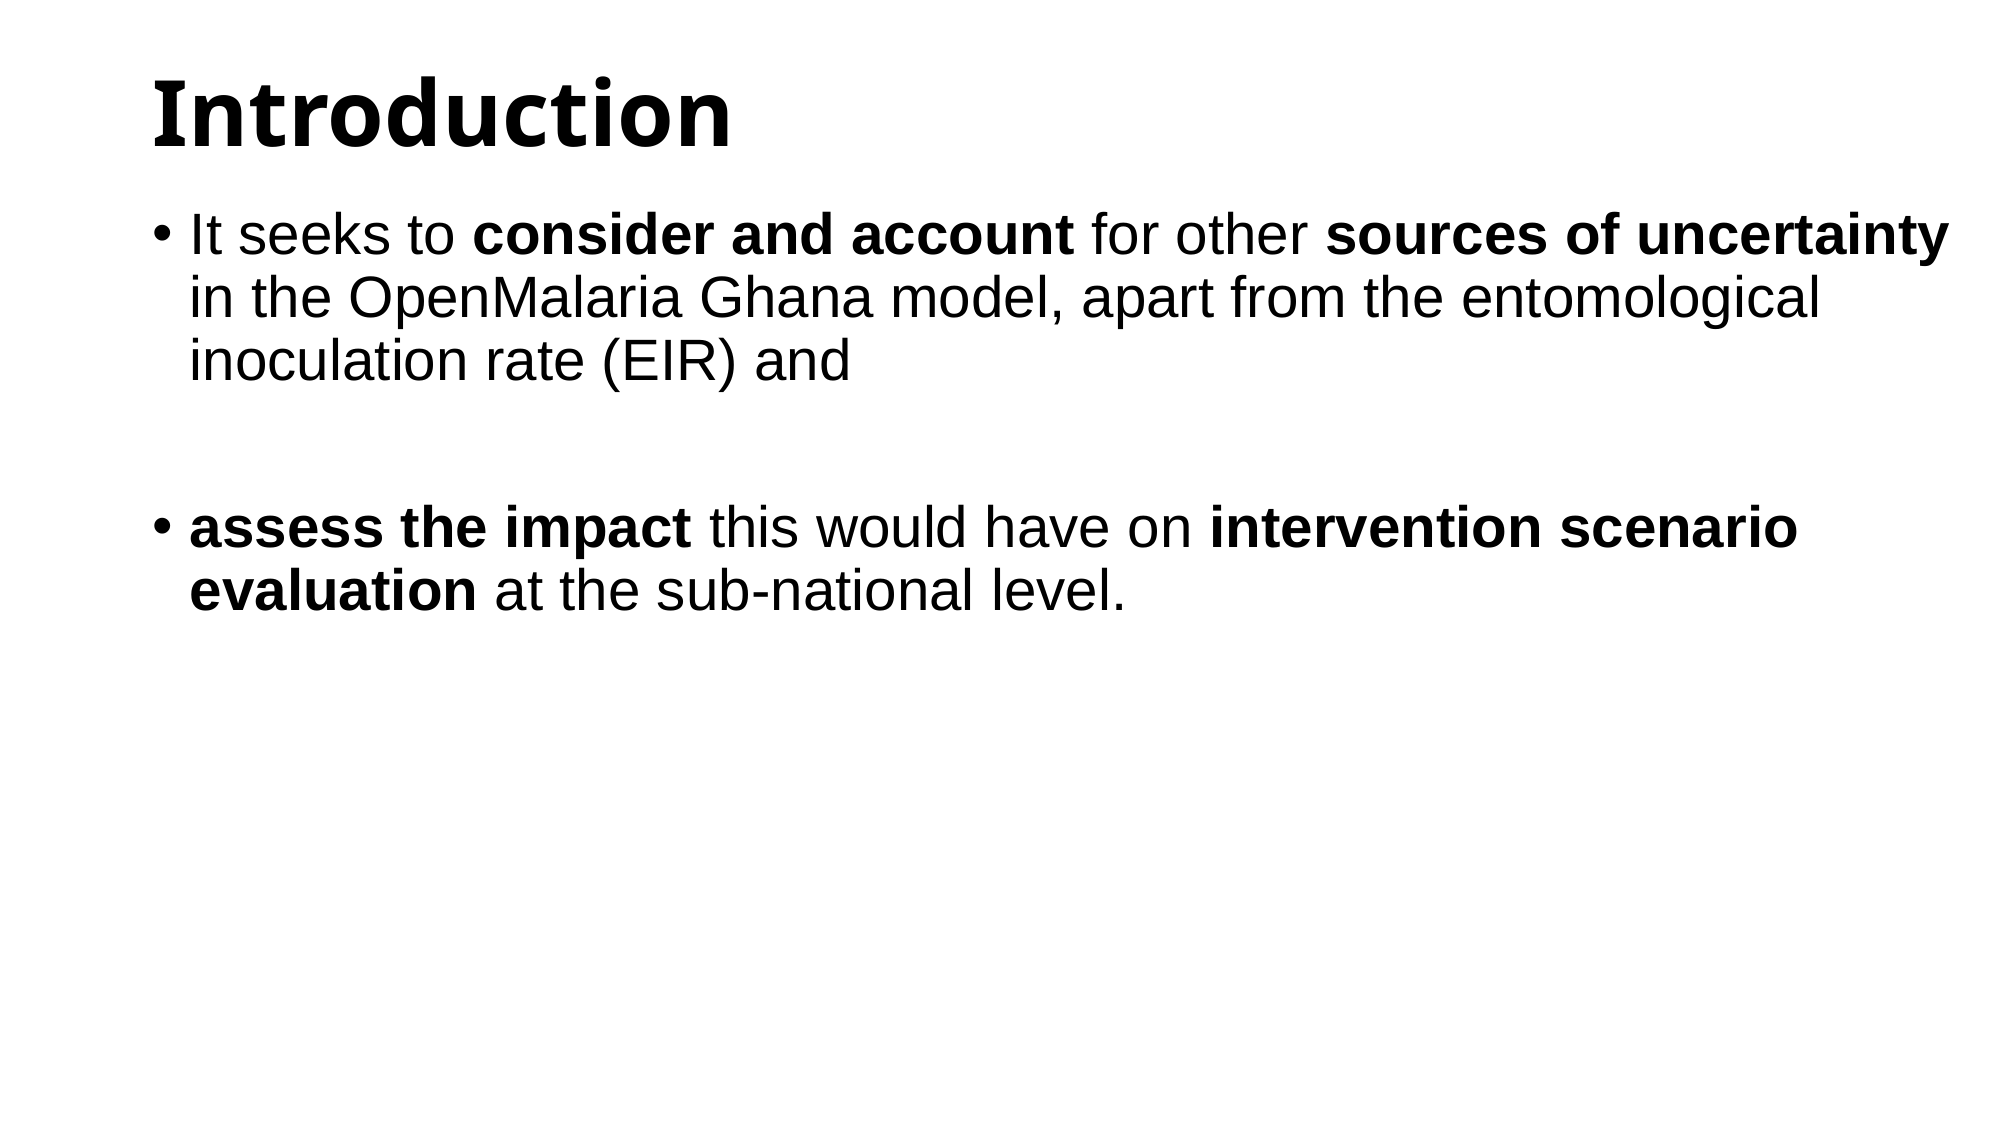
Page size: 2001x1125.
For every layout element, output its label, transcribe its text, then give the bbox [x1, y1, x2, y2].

title Introduction [137, 56, 1863, 178]
list It seeks to consider and account for other sources of uncertainty in the OpenMalaria Ghana model, apart from the entomological inoculation rate (EIR) and assess the impact this would have on intervention scenario evaluation at the sub-national level. [137, 196, 2000, 913]
